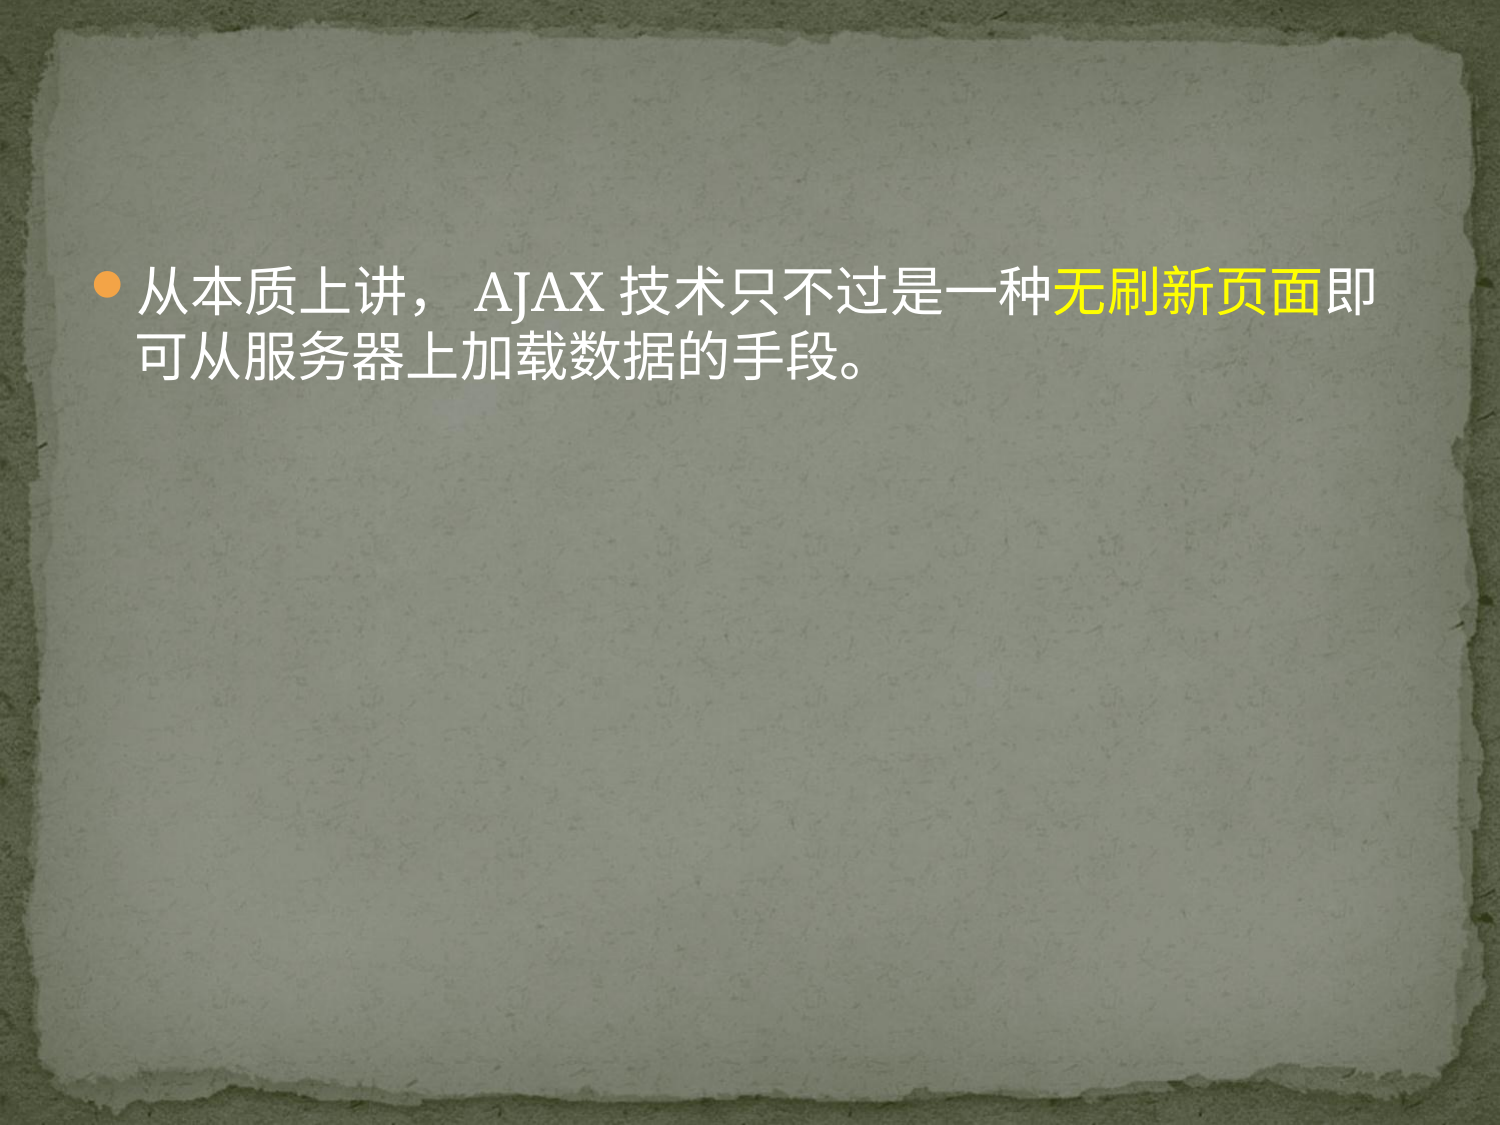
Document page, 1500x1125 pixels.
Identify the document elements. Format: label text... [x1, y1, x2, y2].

list 从本质上讲，AJAX技术只不过是一种无刷新页面即可从服务器上加载数据的手段。 [74, 249, 1426, 1001]
picture [0, 0, 1500, 1125]
